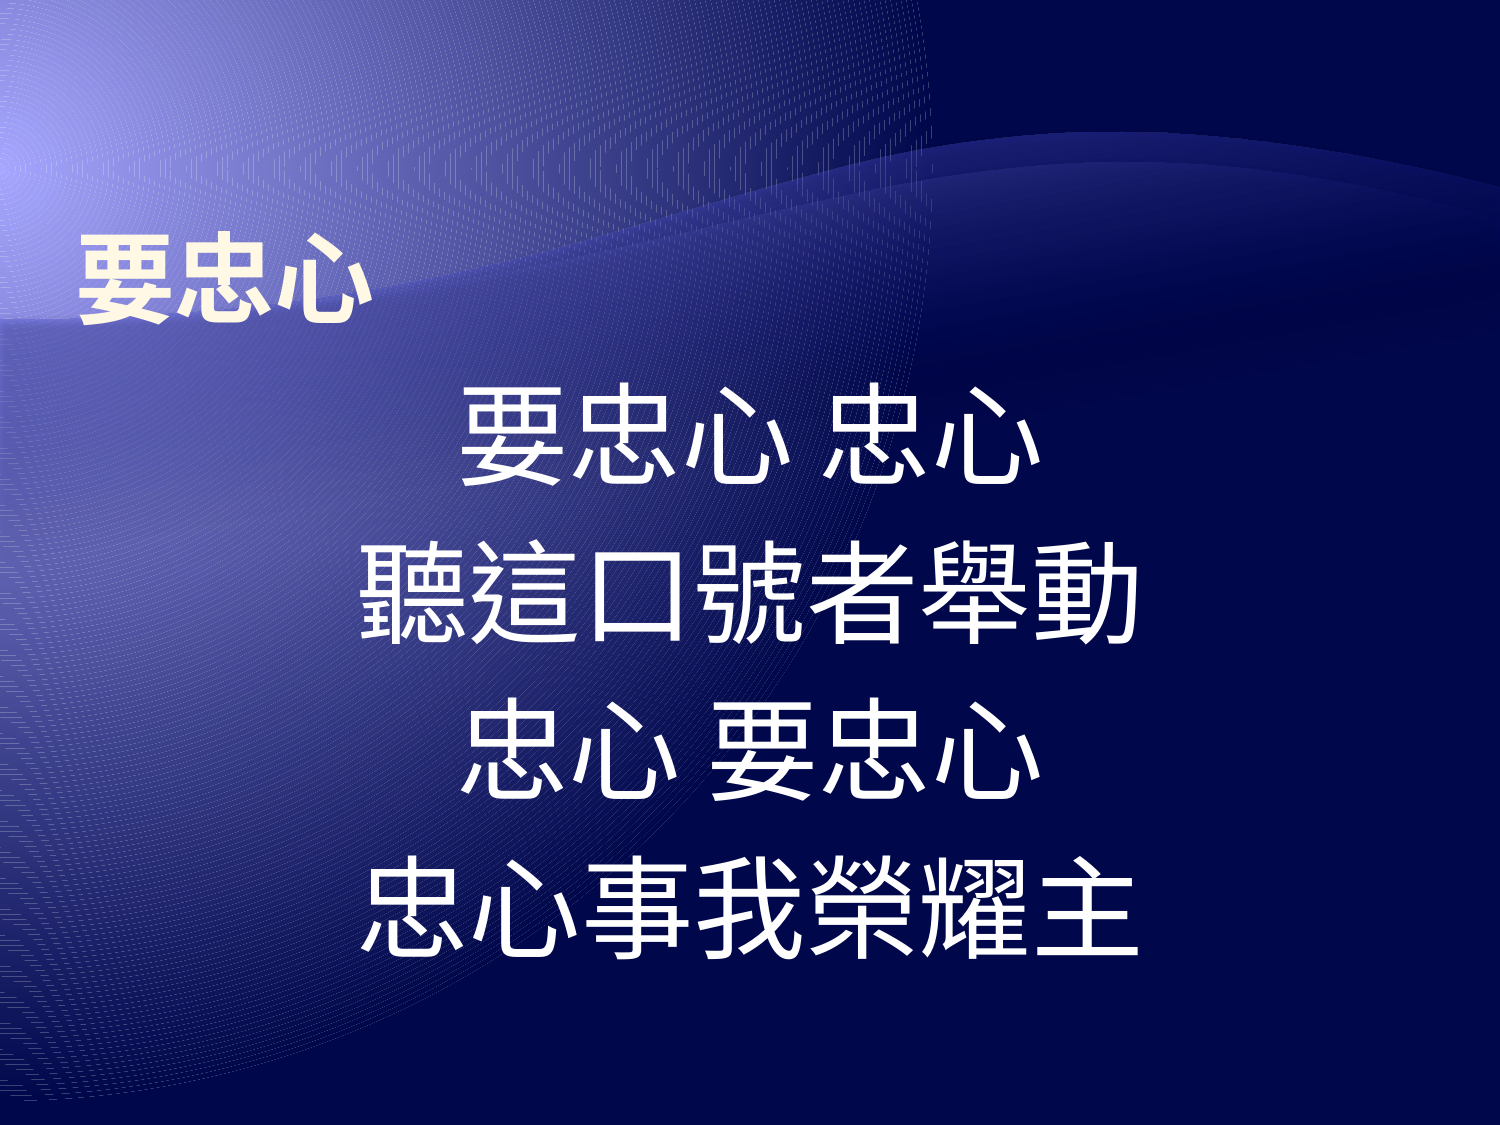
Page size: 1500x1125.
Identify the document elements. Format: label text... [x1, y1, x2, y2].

list 要忠心 忠心 聽這口號者舉動 忠心 要忠心 忠心事我榮耀主 [75, 357, 1425, 1033]
title 要忠心 [75, 87, 1425, 338]
